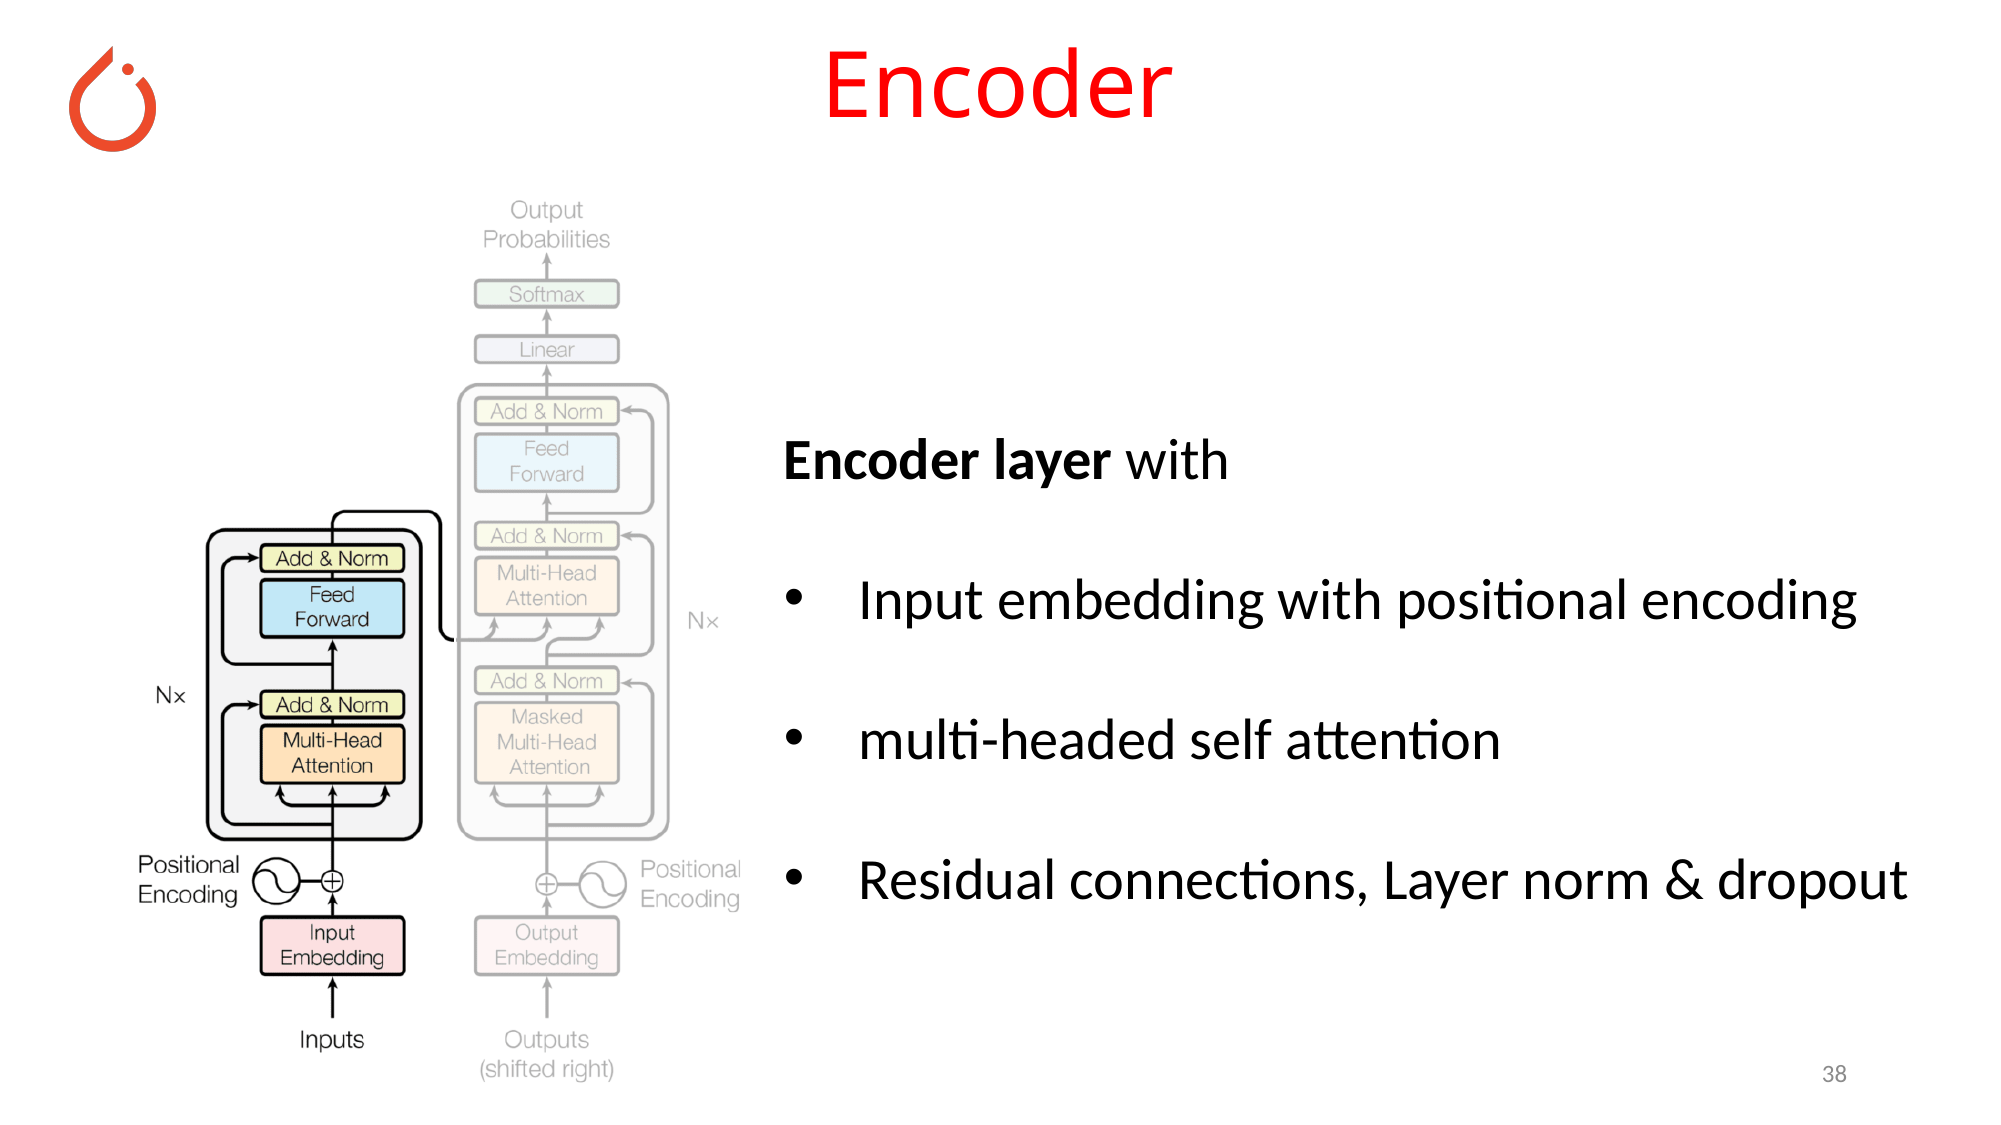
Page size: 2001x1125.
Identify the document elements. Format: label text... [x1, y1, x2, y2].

slide_number 38 [1412, 1042, 1863, 1103]
picture [69, 46, 156, 152]
text_box Encoder [135, 26, 1861, 146]
text_box [1472, 378, 1982, 687]
text_box Encoder layer with Input embedding with positional encoding multi-headed self attention Residual connections, Layer norm & dropout [770, 413, 1965, 919]
picture [108, 172, 770, 1103]
